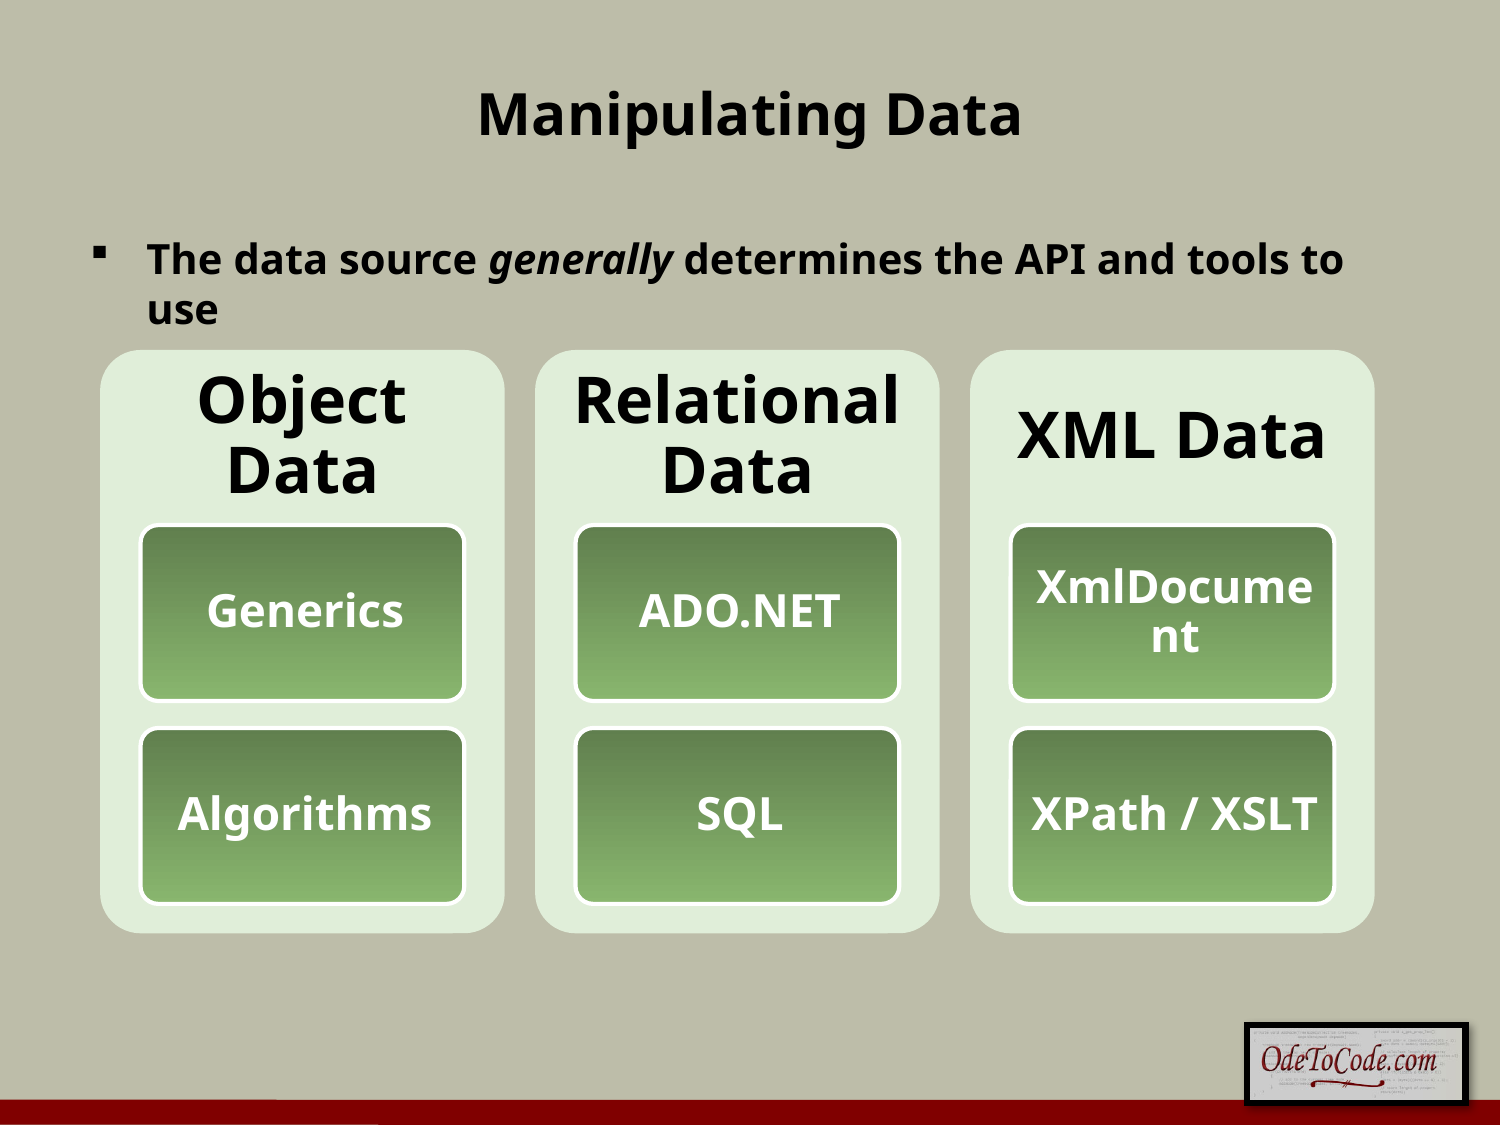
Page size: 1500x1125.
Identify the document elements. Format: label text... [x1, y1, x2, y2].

picture [1250, 1028, 1462, 1100]
title Manipulating Data [74, 49, 1426, 176]
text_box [99, 349, 1375, 934]
list The data source generally determines the API and tools to use [74, 224, 1426, 313]
